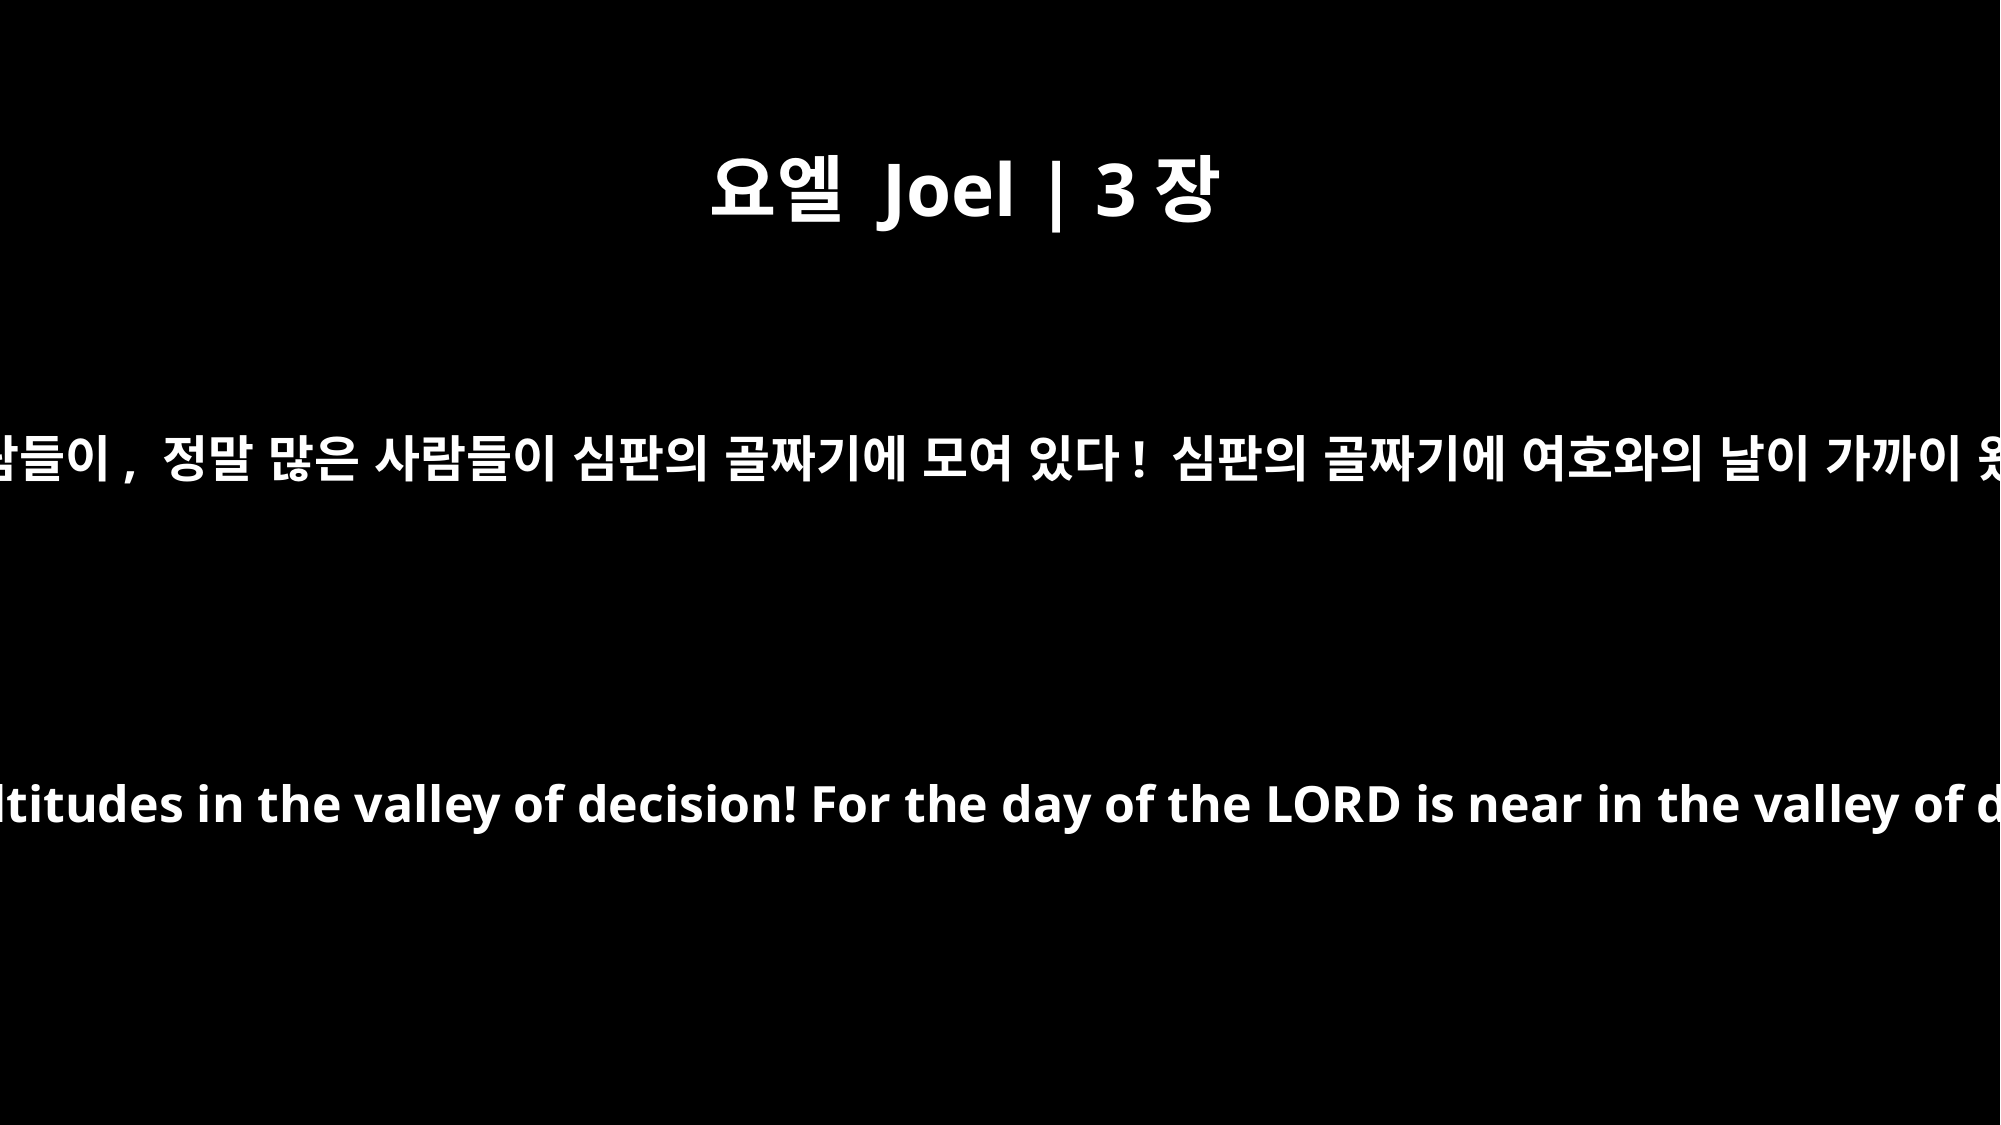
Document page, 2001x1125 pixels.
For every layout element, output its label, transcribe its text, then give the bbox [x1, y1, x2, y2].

text_box Multitudes, multitudes in the valley of decision! For the day of the LORD is near in the valley of decision. [0, 764, 2000, 840]
text_box 14 많은 사람들이, 정말 많은 사람들이 심판의 골짜기에 모여 있다! 심판의 골짜기에 여호와의 날이 가까이 왔다. [0, 359, 2000, 495]
text_box 요엘 Joel | 3장 [694, 136, 1237, 239]
